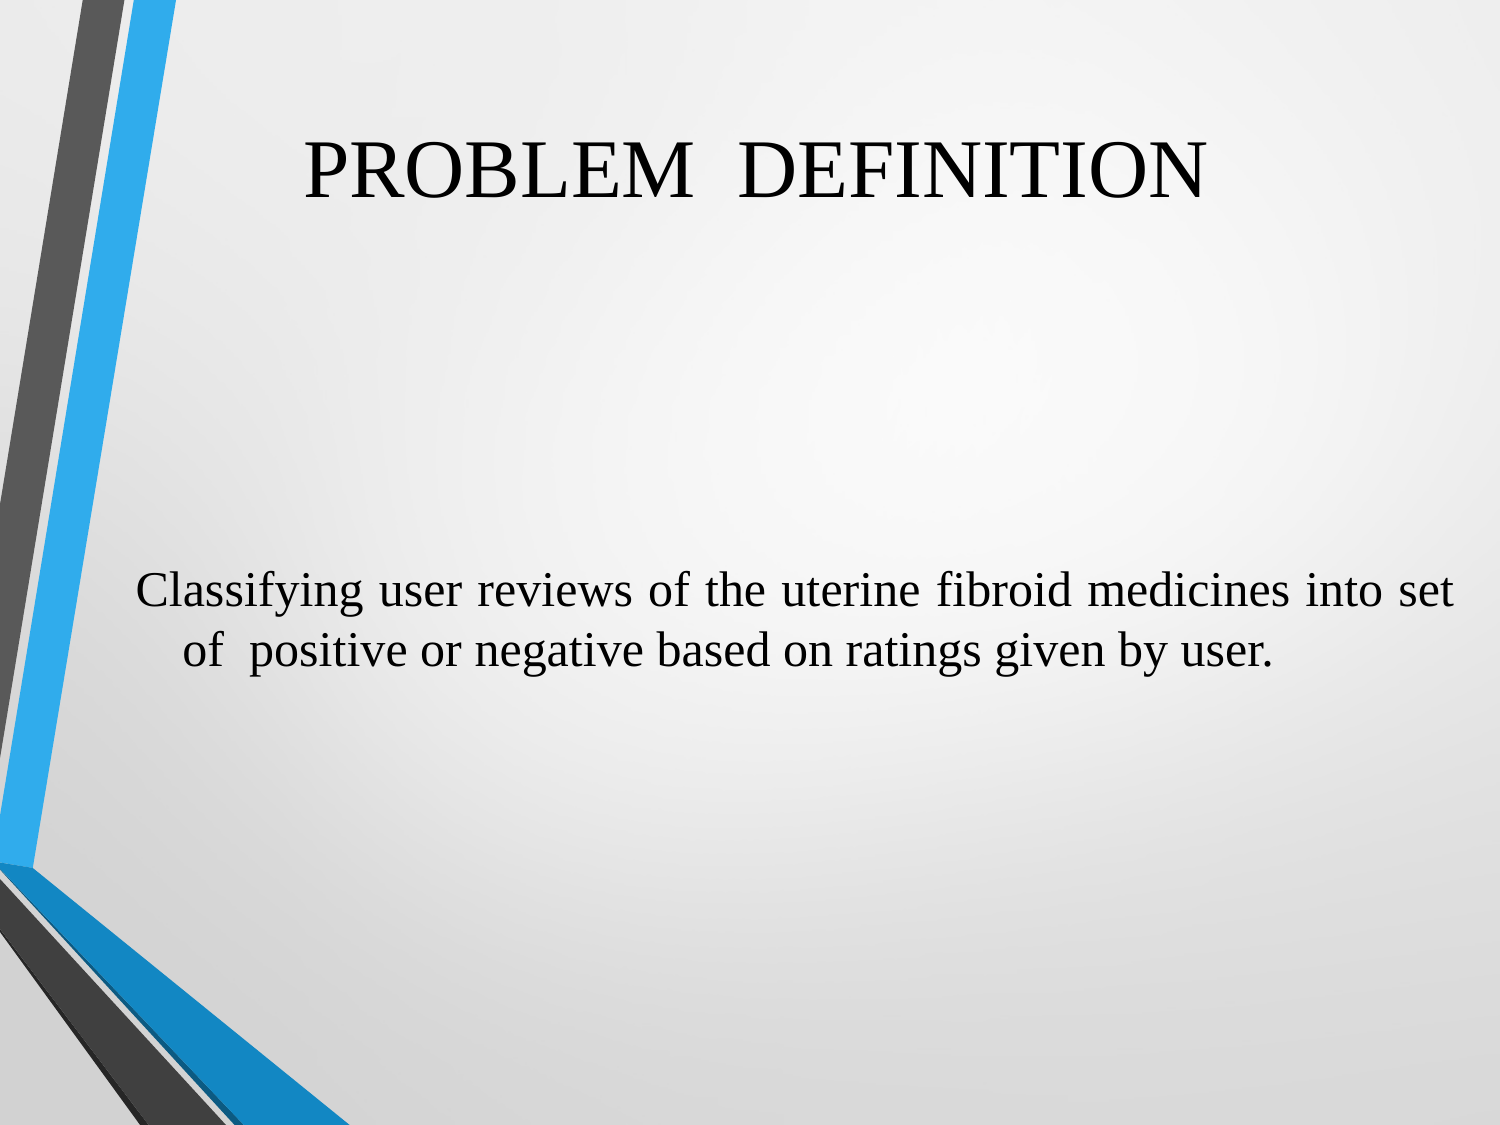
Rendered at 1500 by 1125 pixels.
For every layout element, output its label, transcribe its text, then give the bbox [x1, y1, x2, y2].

list Classifying user reviews of the uterine fibroid medicines into set of positive or negative based on ratings given by user. [120, 245, 1471, 988]
title PROBLEM DEFINITION [123, 1, 1388, 245]
